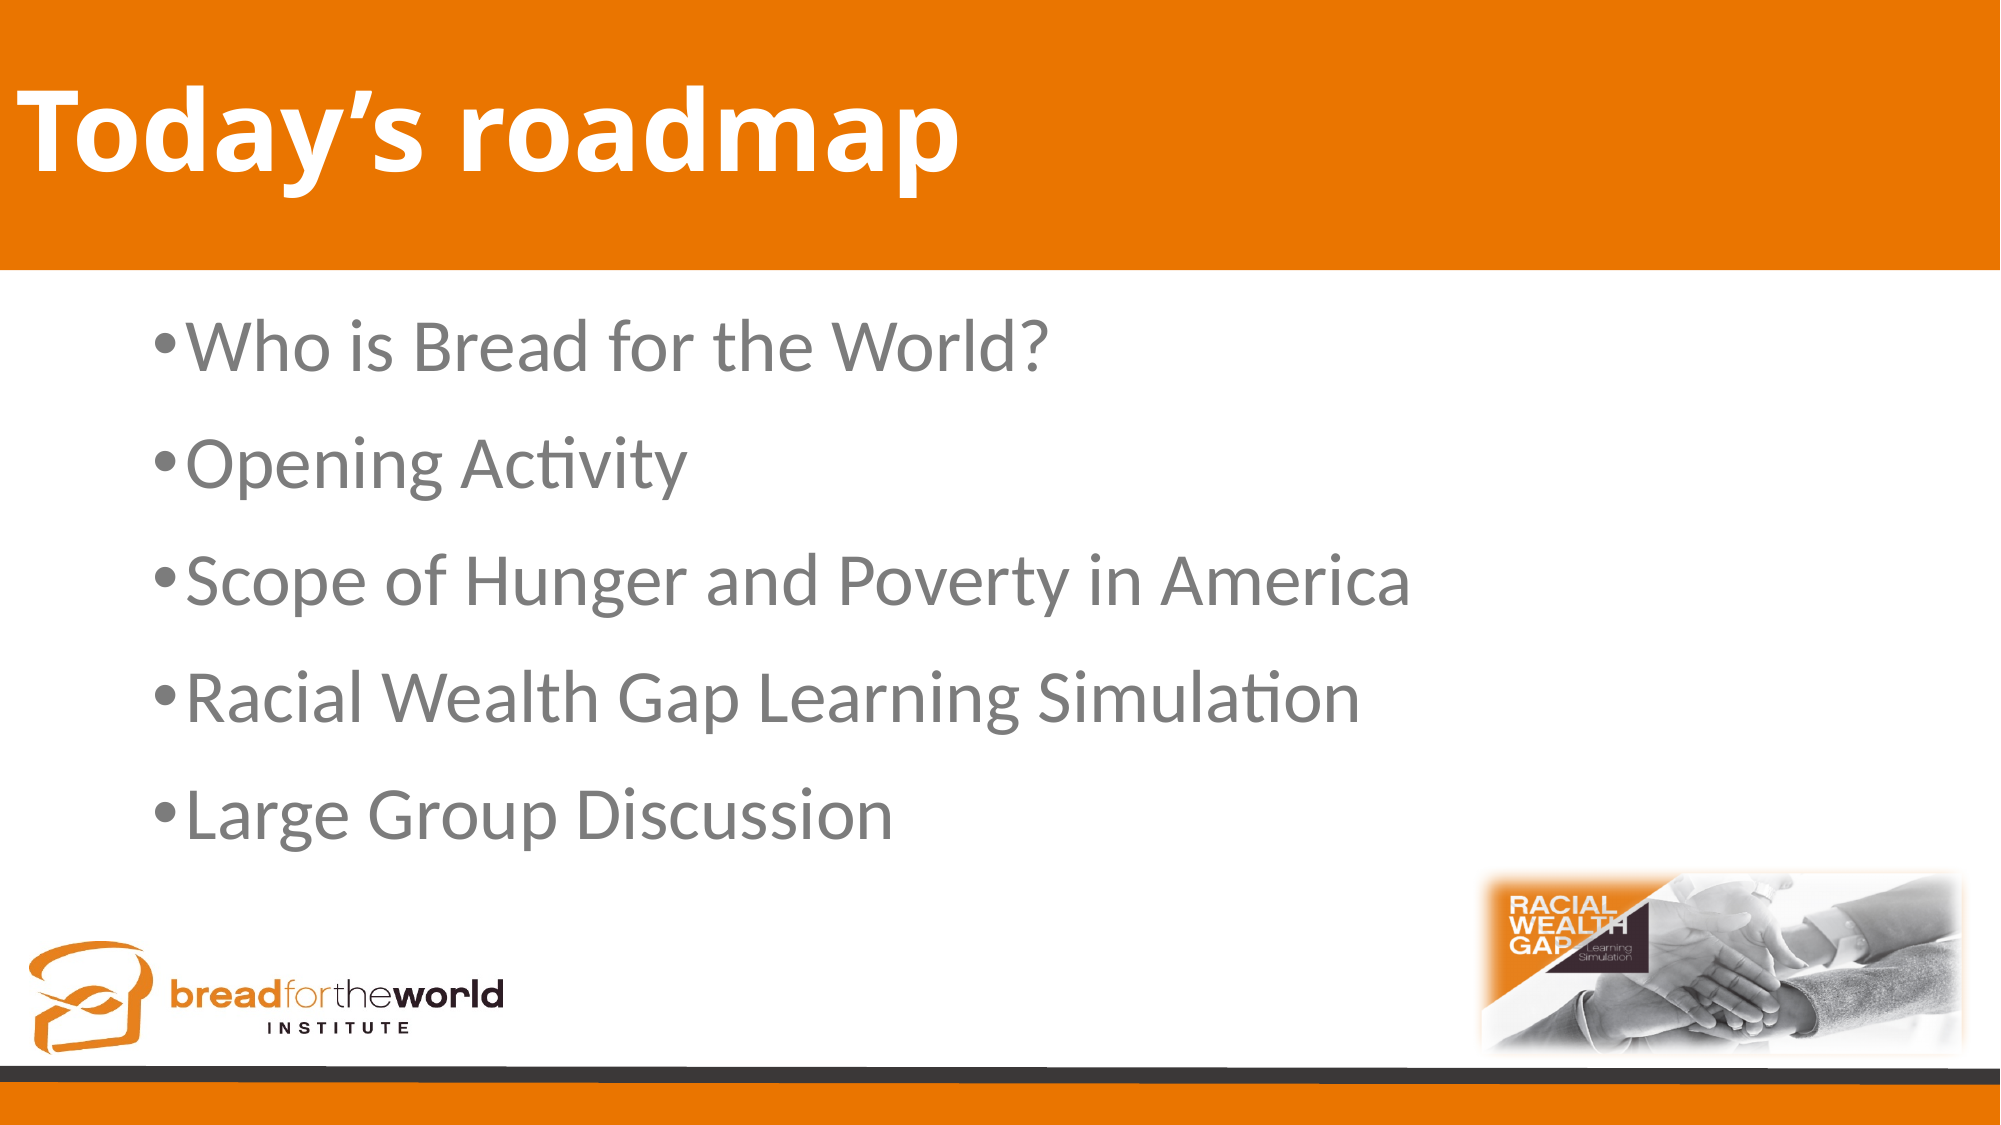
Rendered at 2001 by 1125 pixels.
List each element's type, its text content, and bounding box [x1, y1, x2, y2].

list Who is Bread for the World? Opening Activity Scope of Hunger and Poverty in America Racial Wealth Gap Learning Simulation Large Group Discussion [137, 299, 1863, 867]
picture [1501, 894, 1943, 1032]
picture [29, 941, 503, 1055]
title Today’s roadmap [0, 0, 2000, 271]
